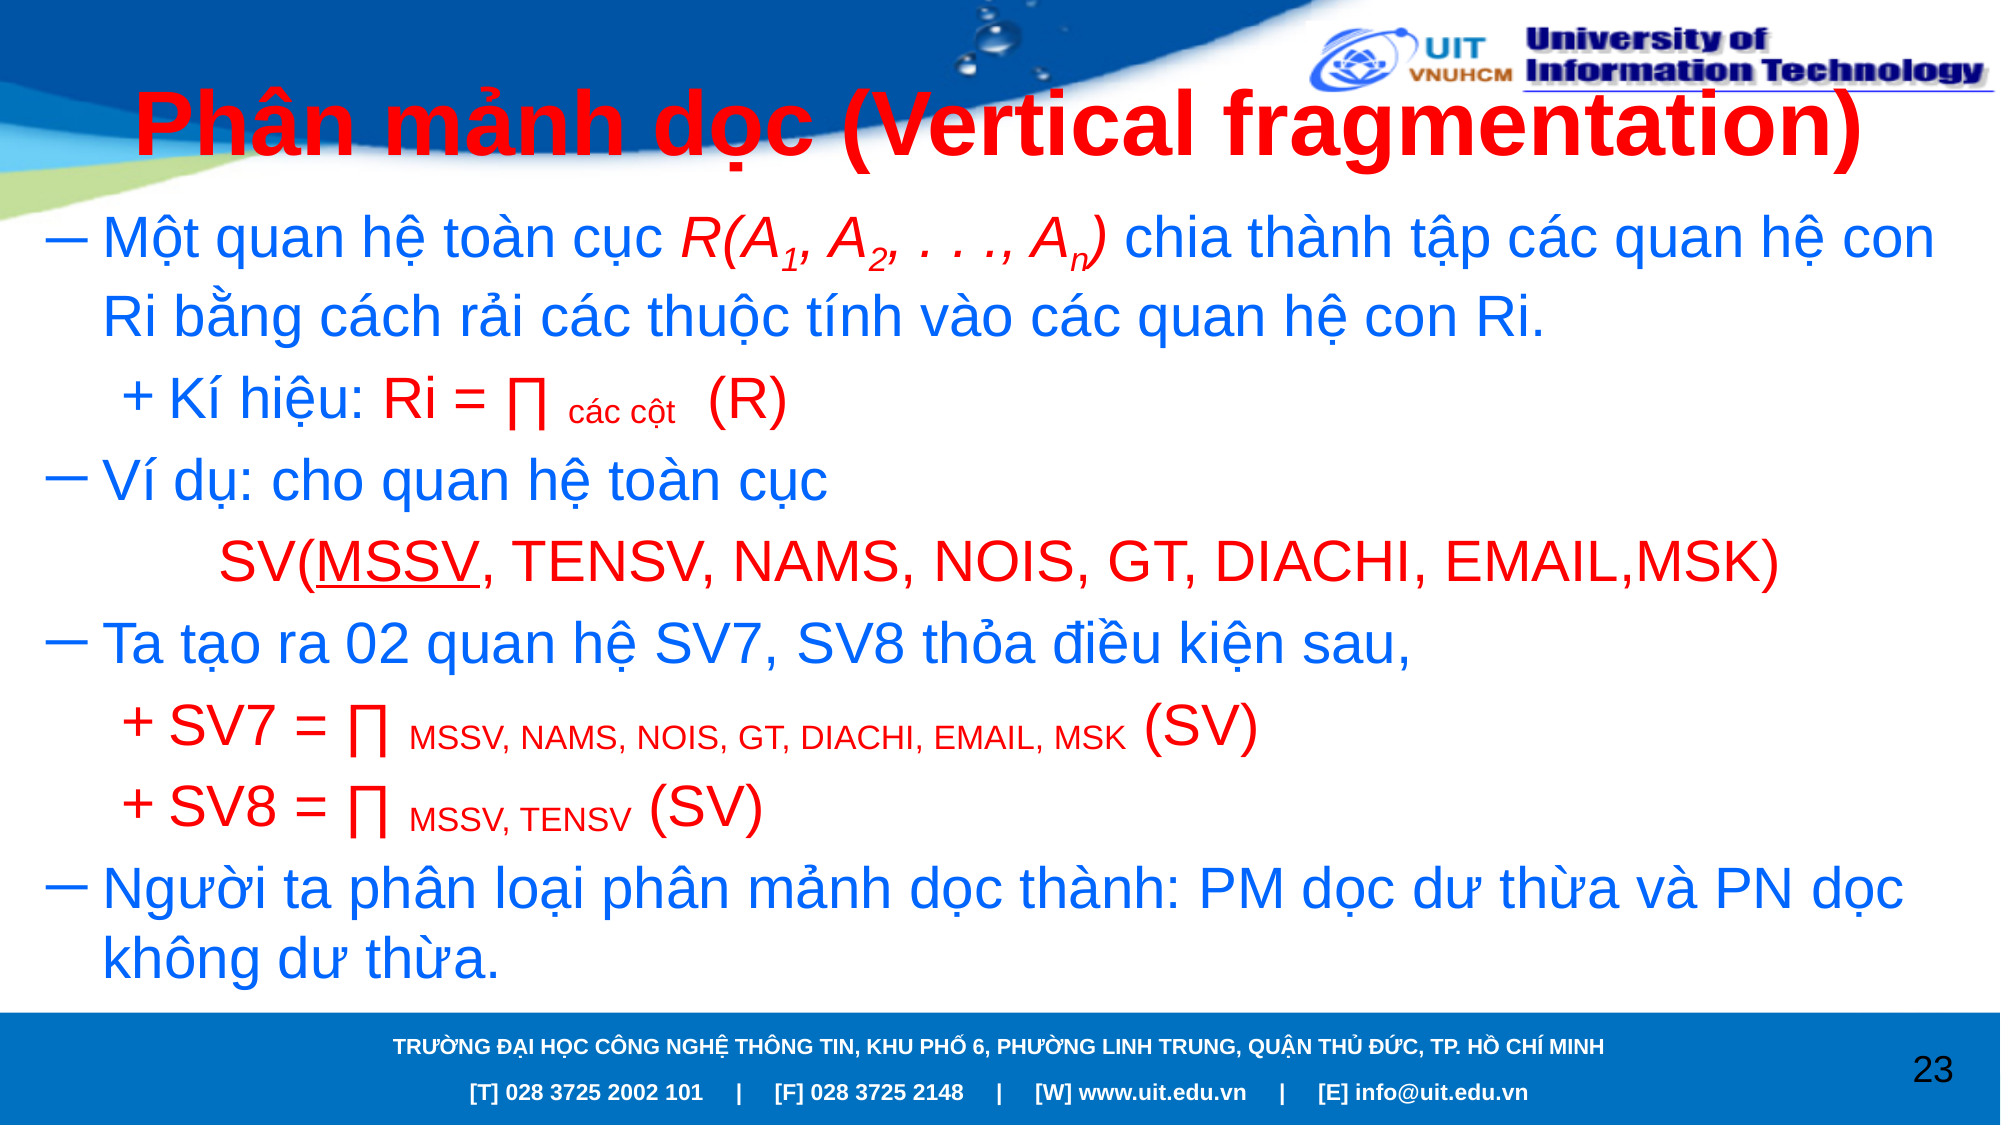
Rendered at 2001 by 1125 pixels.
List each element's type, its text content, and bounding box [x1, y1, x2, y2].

picture [0, 0, 2001, 1125]
title Phân mảnh dọc (Vertical fragmentation) [99, 24, 1900, 191]
list Một quan hệ toàn cục R(A1, A2, . . ., An) chia thành tập các quan hệ con Ri bằng cách rải các thuộc tính vào các quan hệ con Ri. Kí hiệu: Ri = ∏ các cột (R) Ví dụ: cho quan hệ toàn cục SV(MSSV, TENSV, NAMS, NOIS, GT, DIACHI, EMAIL,MSK) Ta tạo ra 02 quan hệ SV7, SV8 thỏa điều kiện sau, SV7 = ∏ MSSV, NAMS, NOIS, GT, DIACHI, EMAIL, MSK (SV) SV8 = ∏ MSSV, TENSV (SV) Người ta phân loại phân mảnh dọc thành: PM dọc dư thừa và PN dọc không dư thừa. [31, 191, 1969, 934]
